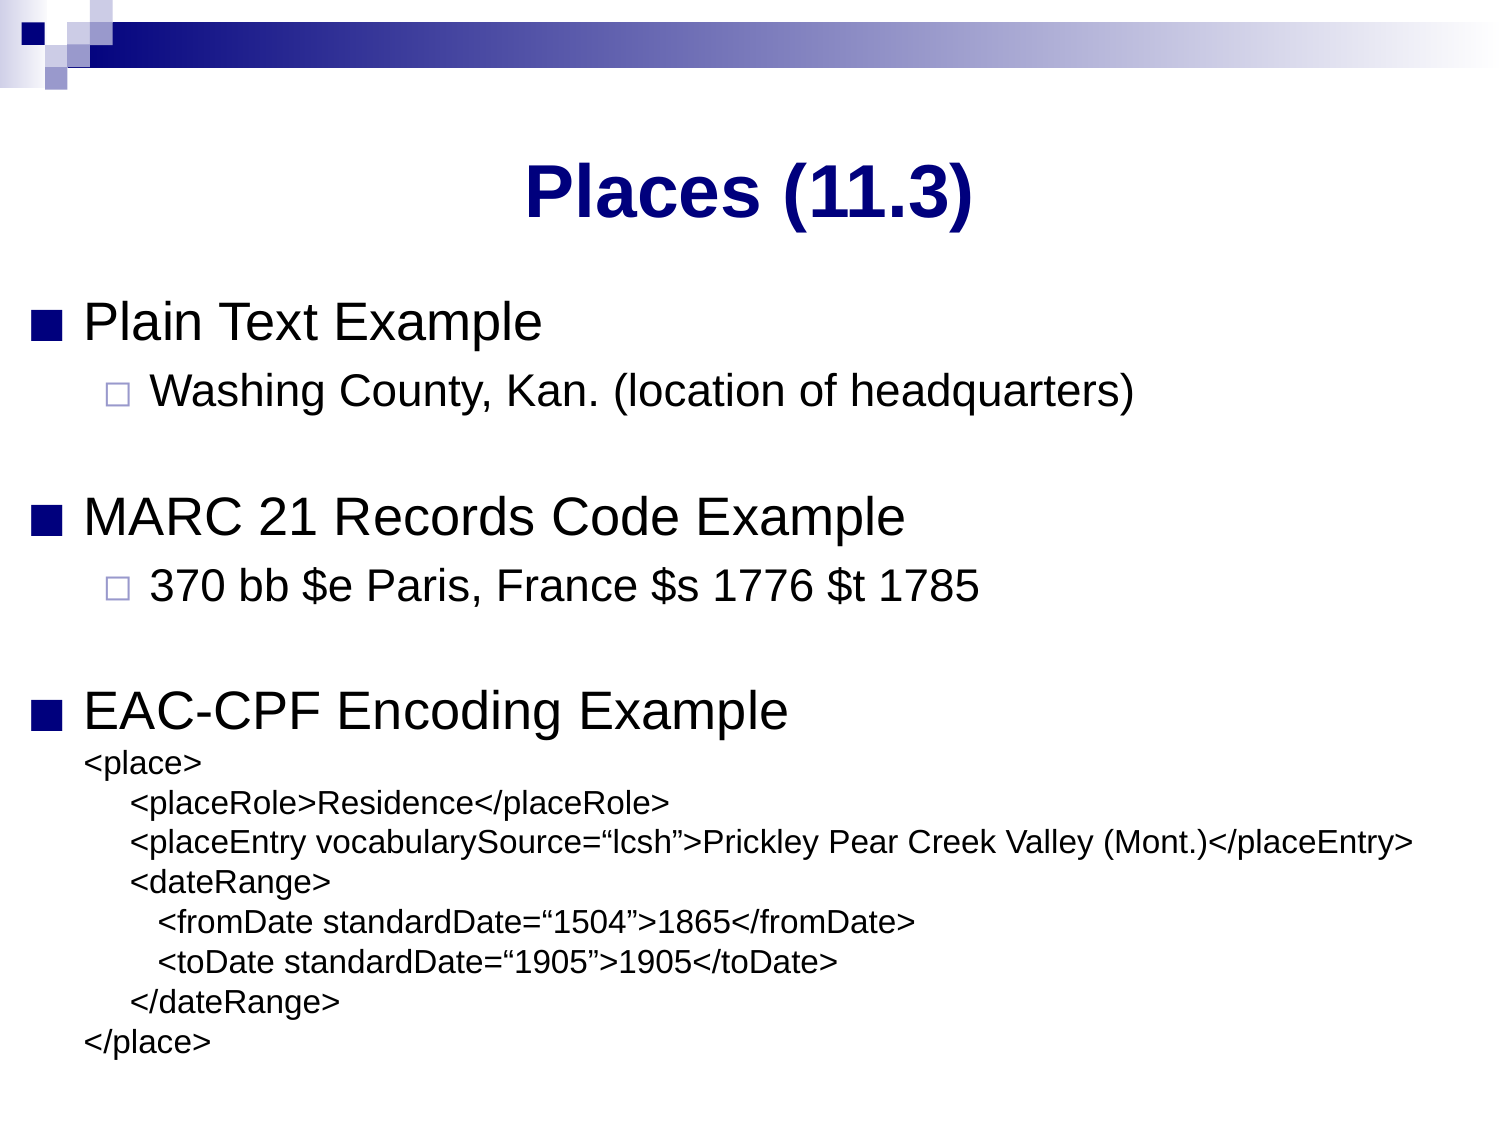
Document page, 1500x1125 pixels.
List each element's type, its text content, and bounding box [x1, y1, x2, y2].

list Plain Text Example Washing County, Kan. (location of headquarters) MARC 21 Records Code Example 370 bb $e Paris, France $s 1776 $t 1785 EAC-CPF Encoding Example <place> <placeRole>Residence</placeRole> <placeEntry vocabularySource=“lcsh”>Prickley Pear Creek Valley (Mont.)</placeEntry> <dateRange> <fromDate standardDate=“1504”>1865</fromDate> <toDate standardDate=“1905”>1905</toDate> </dateRange> </place> [12, 278, 1488, 1100]
title Places (11.3) [75, 75, 1425, 300]
